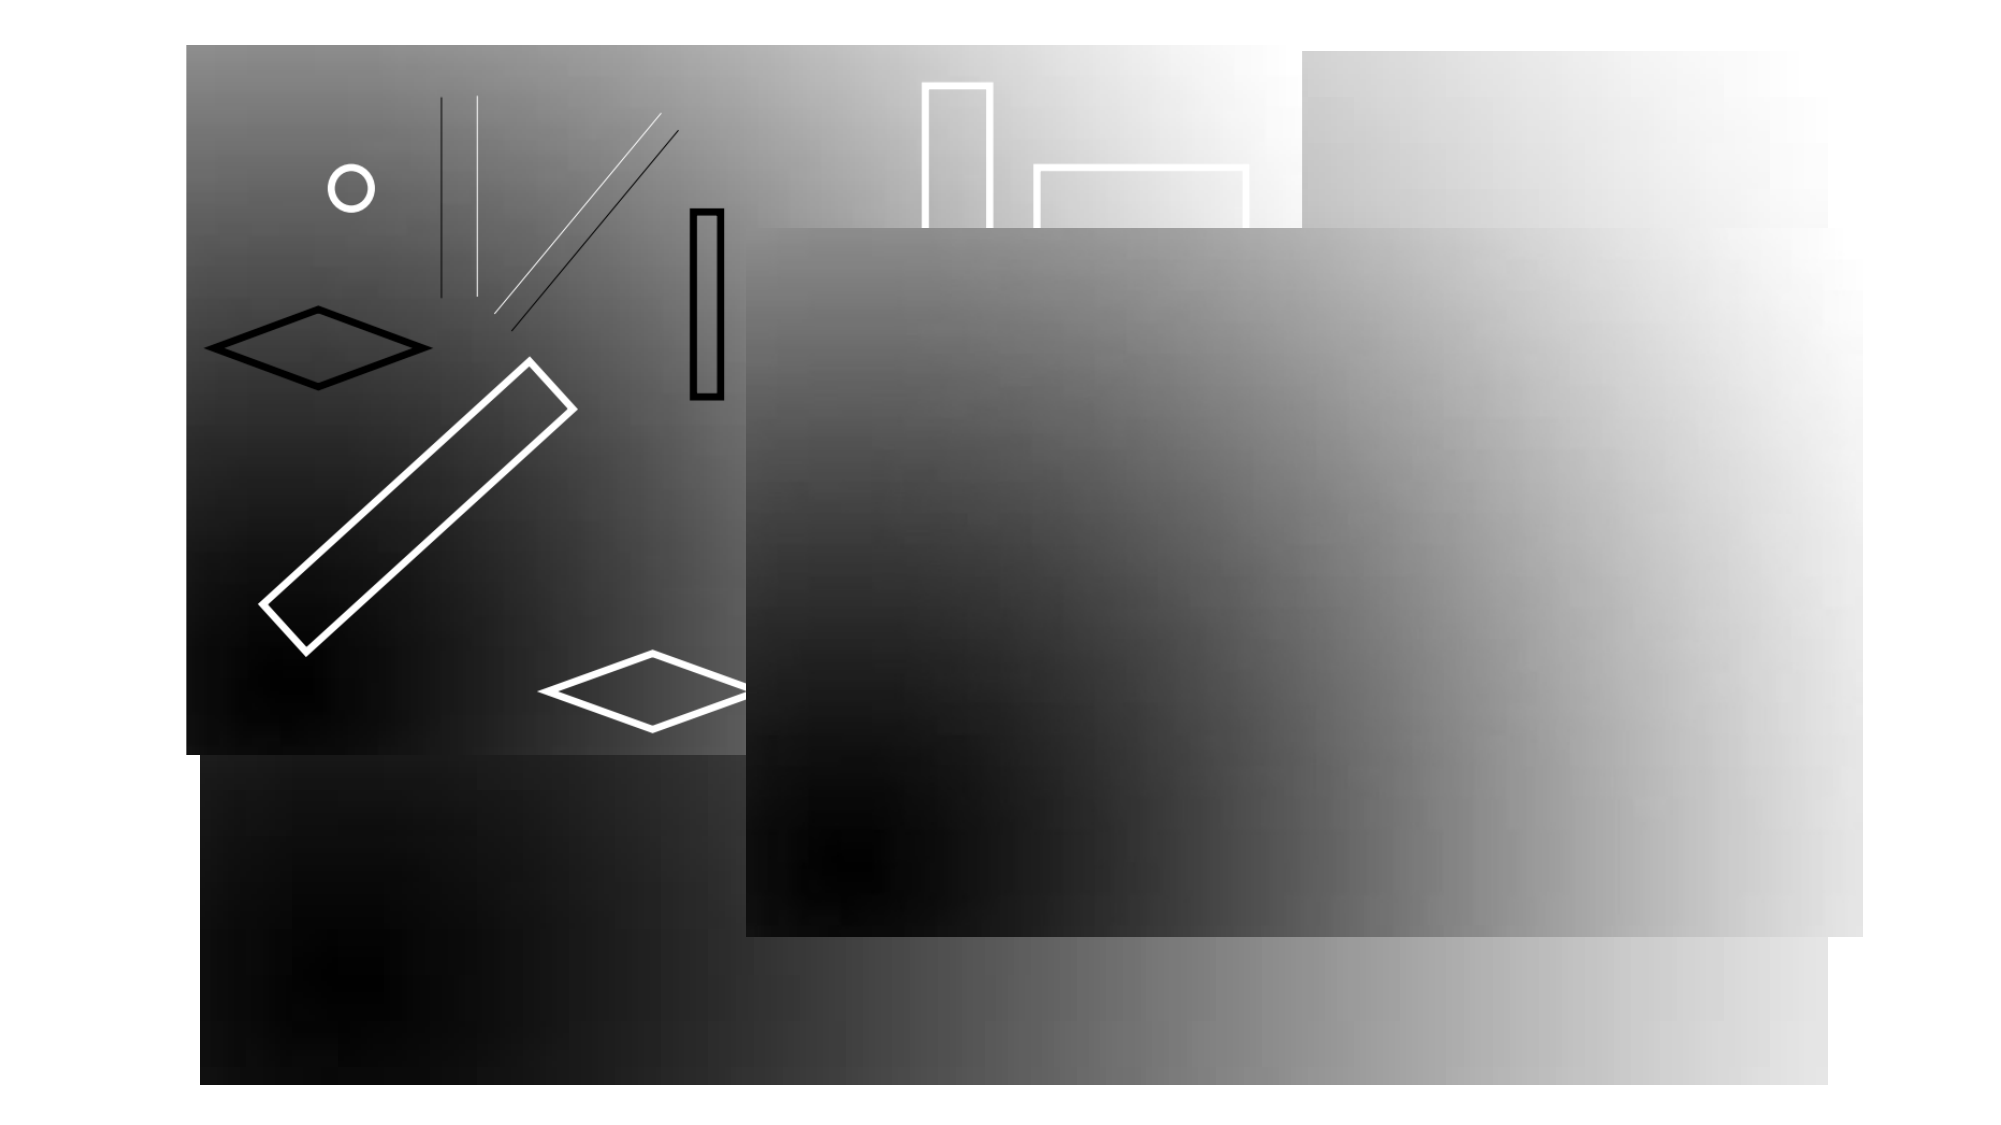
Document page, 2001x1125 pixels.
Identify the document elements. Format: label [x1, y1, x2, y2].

picture [186, 45, 1863, 1085]
